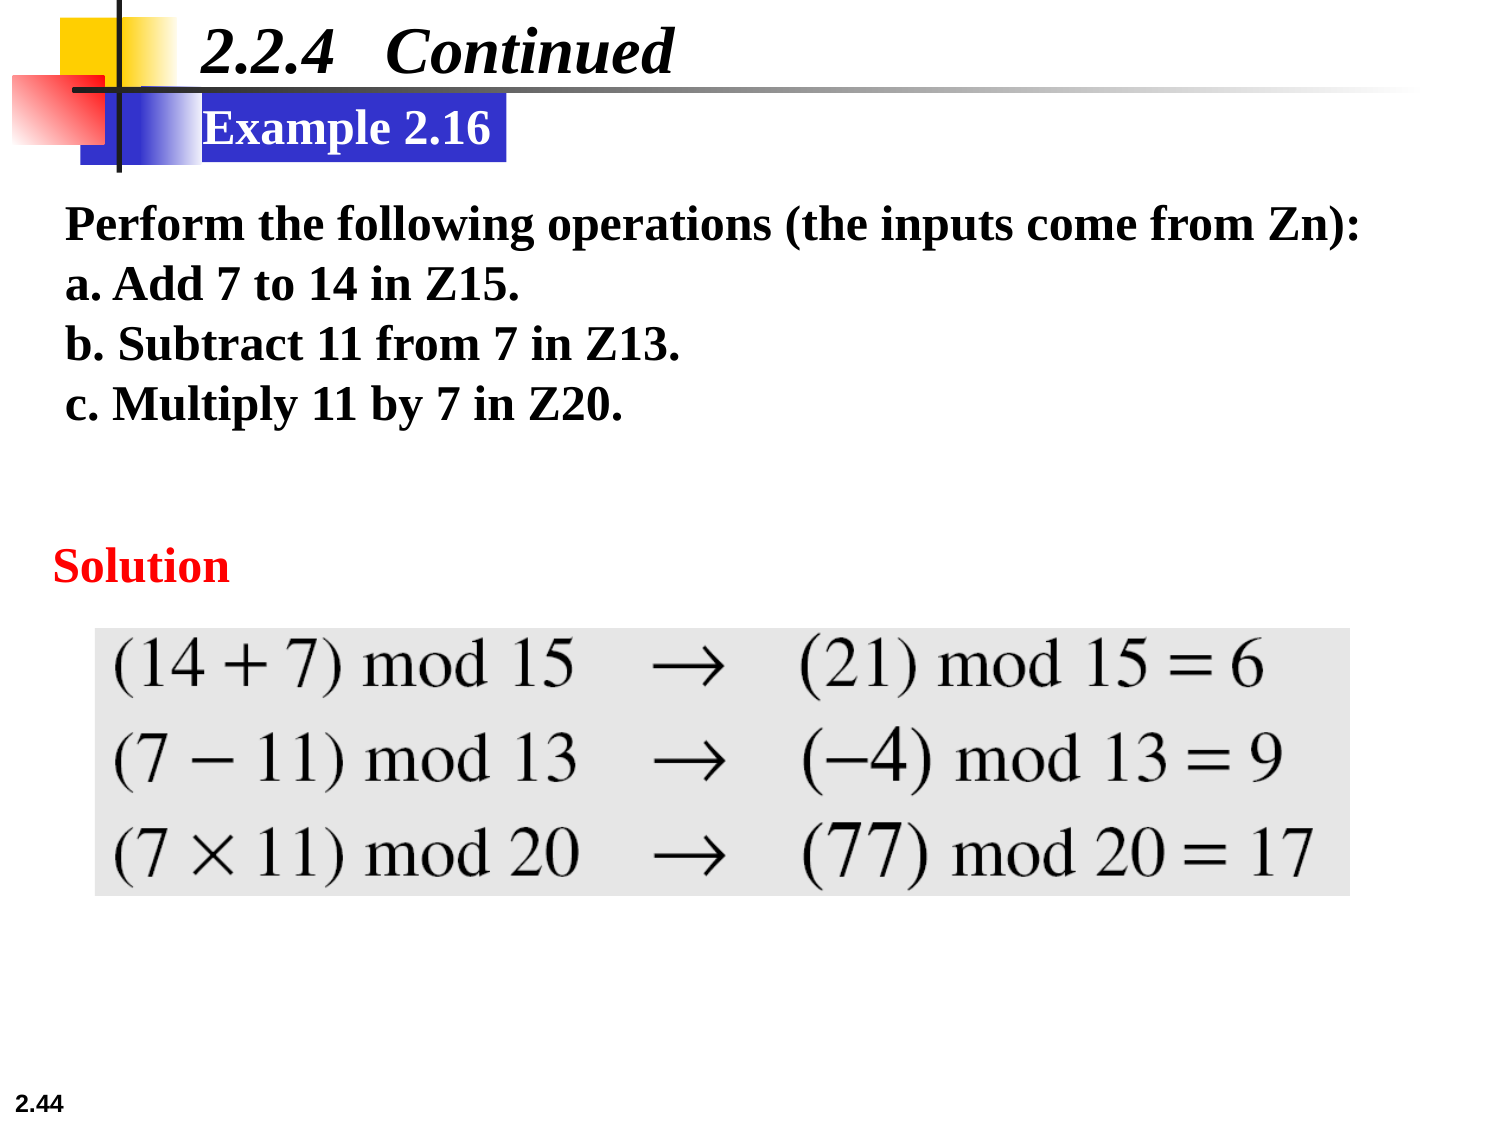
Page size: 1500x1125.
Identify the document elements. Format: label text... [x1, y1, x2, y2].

text_box [80, 93, 116, 165]
text_box [72, 87, 187, 93]
text_box [122, 17, 177, 86]
text_box 2.2.4 Continued [187, 0, 691, 95]
text_box [691, 87, 1423, 93]
text_box [60, 17, 116, 86]
text_box [141, 93, 202, 165]
text_box [116, 93, 122, 173]
text_box [116, 0, 122, 87]
text_box Perform the following operations (the inputs come from Zn): a. Add 7 to 14 in Z15. b. Subtract 11 from 7 in Z13. c. Multiply 11 by 7 in Z20. [49, 182, 1400, 438]
text_box Solution [37, 525, 1388, 600]
text_box Example 2.16 [202, 95, 507, 163]
slide_number 2.44 [0, 1049, 313, 1125]
picture [94, 628, 1351, 896]
text_box [122, 93, 141, 165]
text_box [12, 75, 105, 145]
